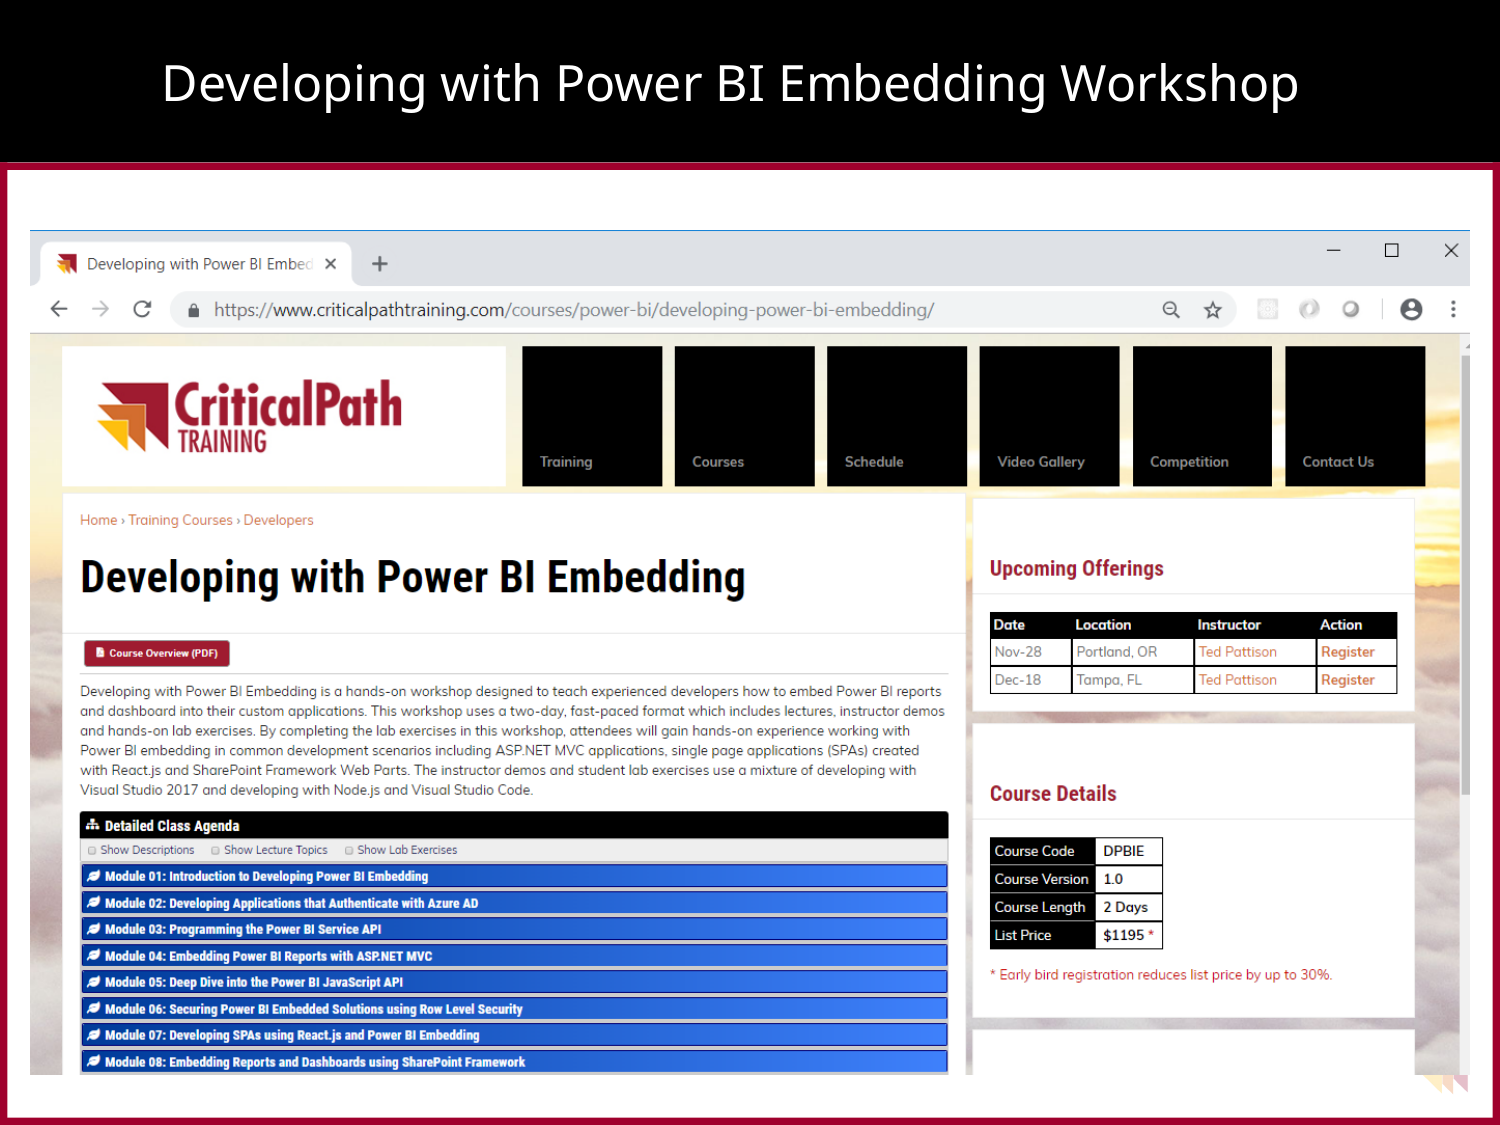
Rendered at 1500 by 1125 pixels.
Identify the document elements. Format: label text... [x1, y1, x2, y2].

title Developing with Power BI Embedding Workshop [24, 12, 1438, 150]
picture [29, 230, 1471, 1075]
